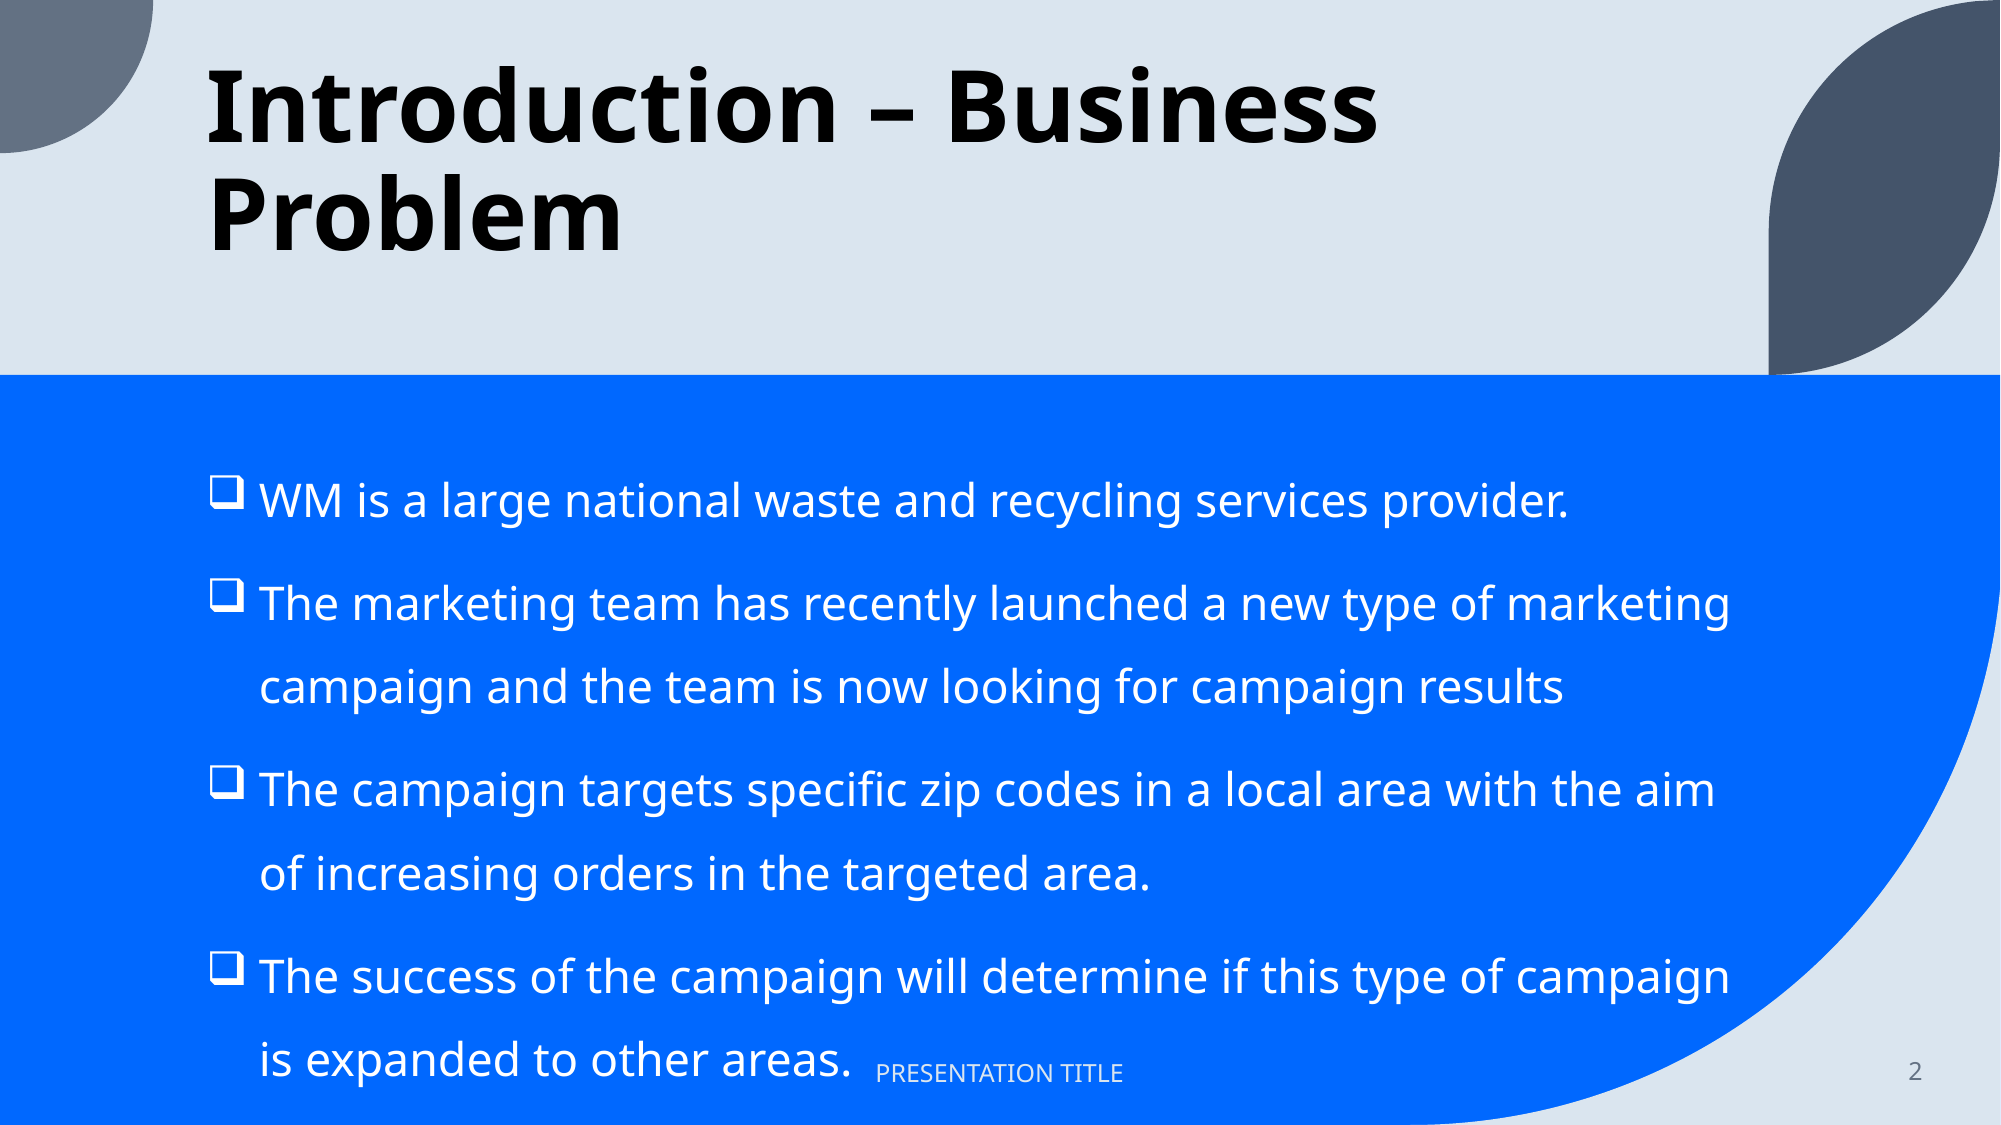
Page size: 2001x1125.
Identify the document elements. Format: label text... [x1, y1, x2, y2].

title Introduction – Business Problem [191, 62, 1796, 280]
slide_number 2 [1674, 1042, 1938, 1103]
footer PRESENTATION TITLE [662, 1042, 1338, 1103]
list WM is a large national waste and recycling services provider. The marketing team has recently launched a new type of marketing campaign and the team is now looking for campaign results The campaign targets specific zip codes in a local area with the aim of increasing orders in the targeted area. The success of the campaign will determine if this type of campaign is expanded to other areas. [191, 435, 1765, 1103]
